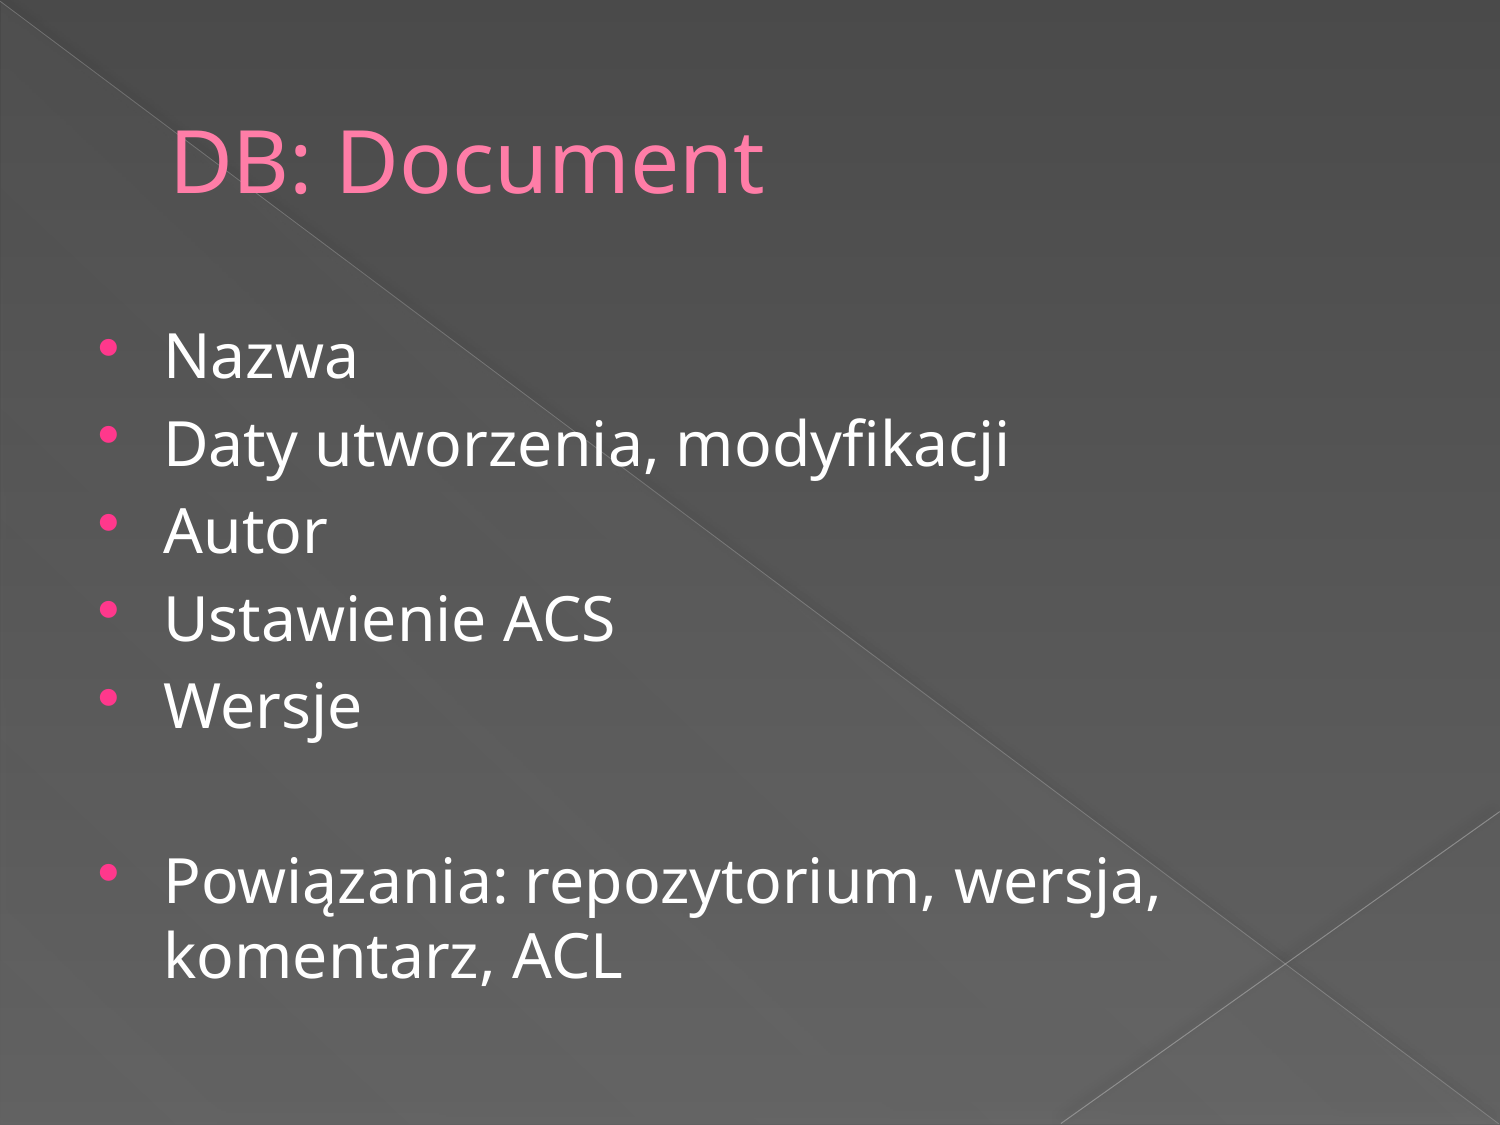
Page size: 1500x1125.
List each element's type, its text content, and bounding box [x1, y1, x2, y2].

list Nazwa Daty utworzenia, modyfikacji Autor Ustawienie ACS Wersje Powiązania: repozytorium, wersja, komentarz, ACL [75, 308, 1425, 1059]
title DB: Document [75, 43, 1425, 274]
